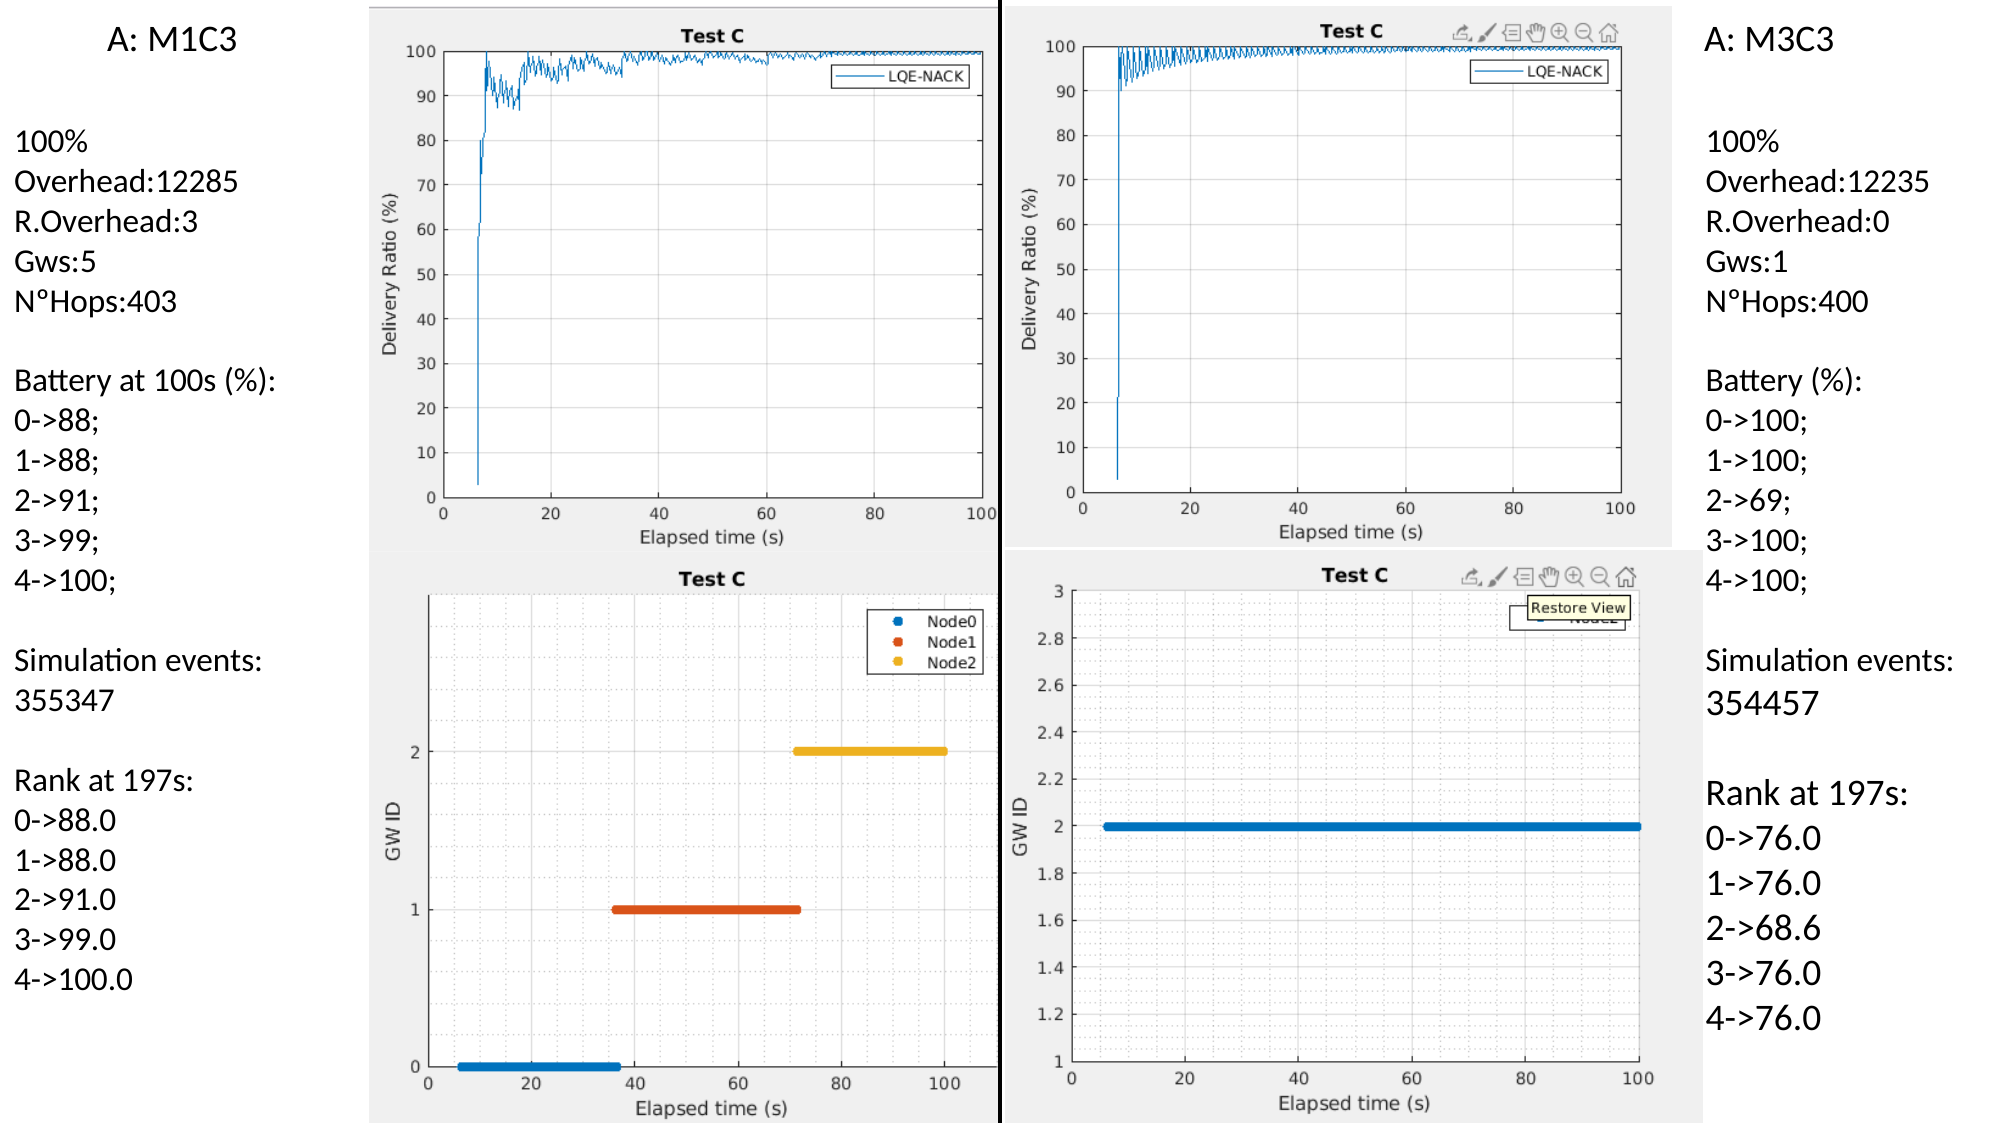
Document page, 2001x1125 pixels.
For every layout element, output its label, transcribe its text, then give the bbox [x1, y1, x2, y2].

picture [1005, 6, 1672, 547]
text_box 100% Overhead:12285 R.Overhead:3 Gws:5 NºHops:403 Battery at 100s (%): 0->88; 1->88; 2->91; 3->99; 4->100; Simulation events: 355347 Rank at 197s: 0->88.0 1->88.0 2->91.0 3->99.0 4->100.0 [0, 111, 332, 1005]
picture [1005, 550, 1703, 1123]
text_box A: M3C3 [1689, 6, 1850, 67]
text_box 100% Overhead:12235 R.Overhead:0 Gws:1 NºHops:400 Battery (%): 0->100; 1->100; 2->69; 3->100; 4->100; Simulation events: 354457 Rank at 197s: 0->76.0 1->76.0 2->68.6 3->76.0 4->76.0 [1690, 111, 2000, 1046]
text_box A: M1C3 [92, 6, 253, 67]
picture [369, 6, 998, 1123]
